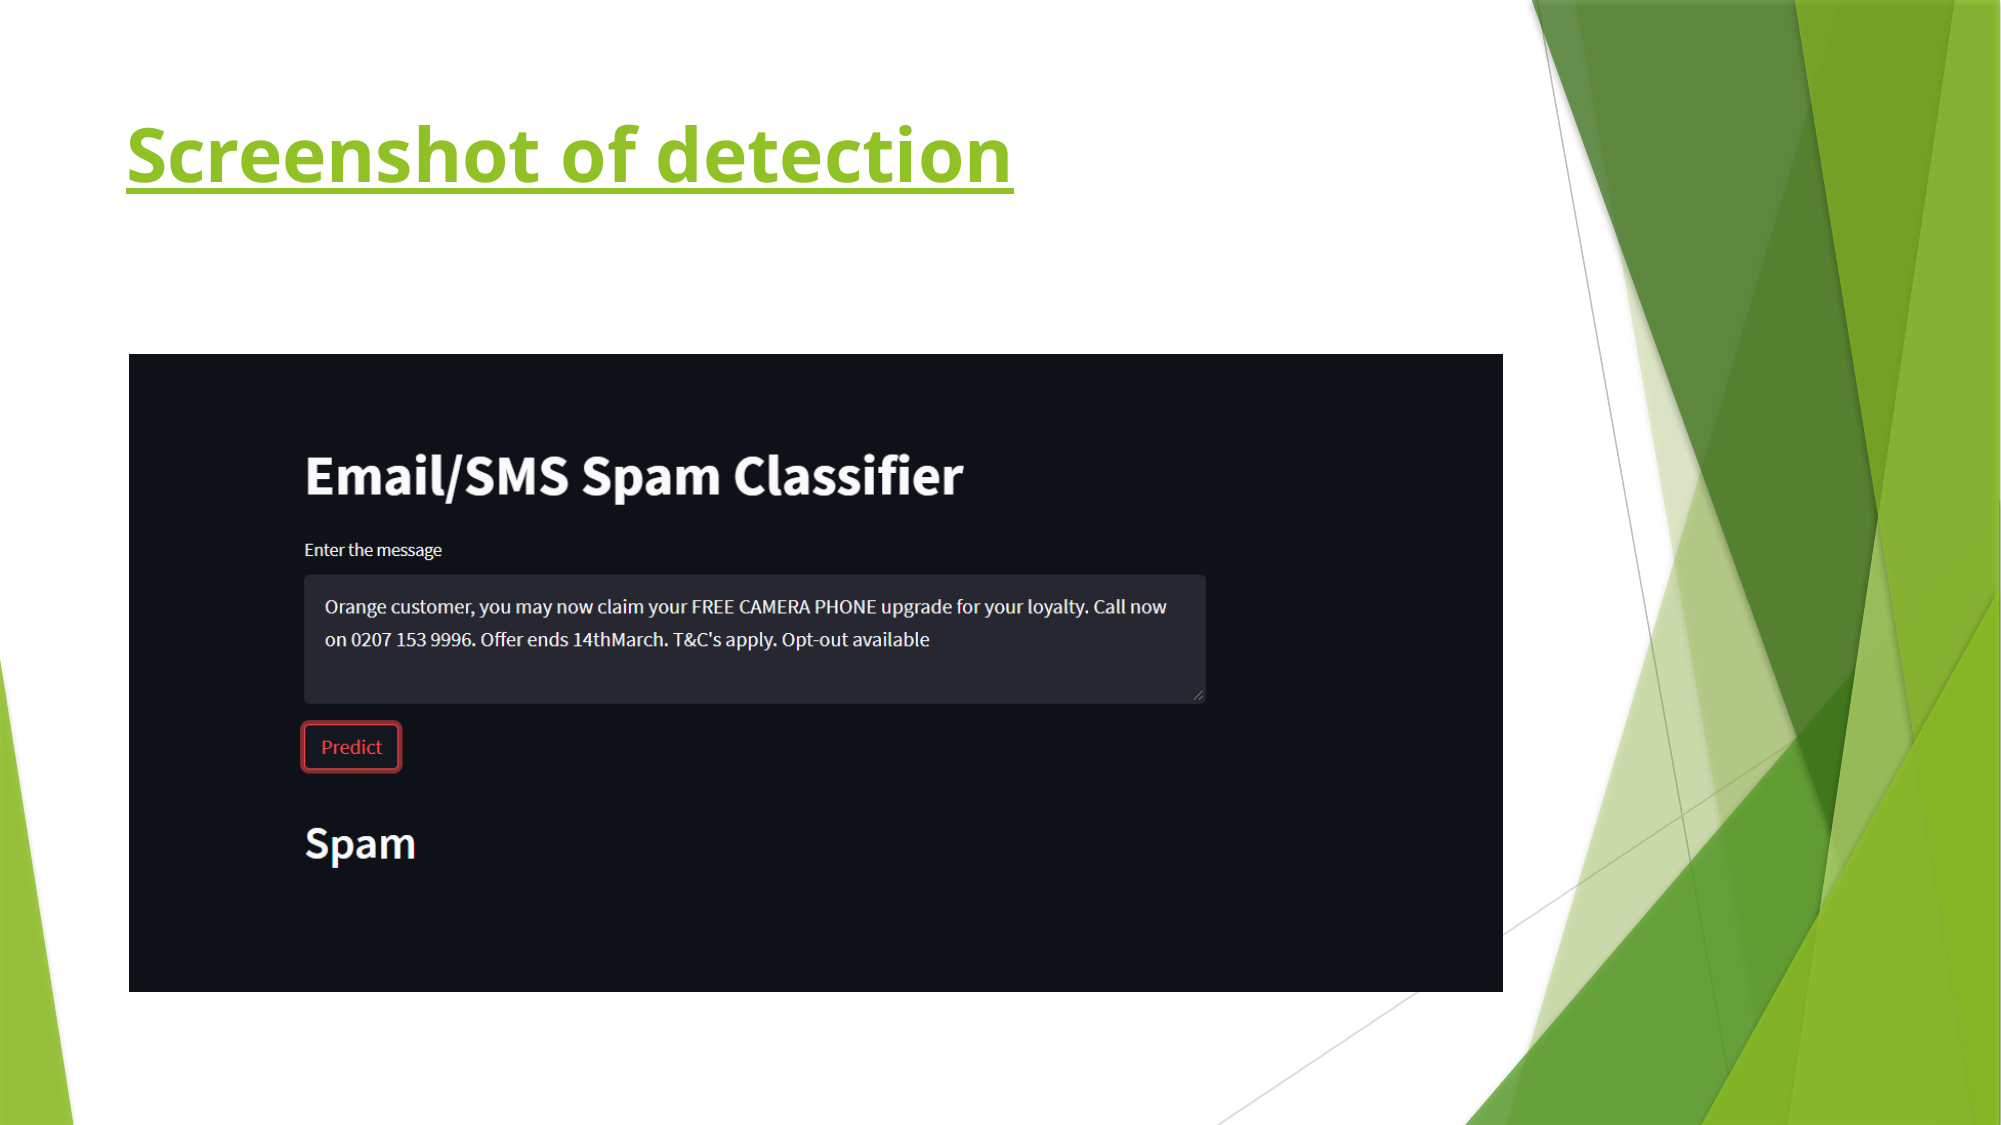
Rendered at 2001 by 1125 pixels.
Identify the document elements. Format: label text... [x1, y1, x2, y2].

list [129, 353, 1504, 992]
title Screenshot of detection [111, 99, 1522, 317]
